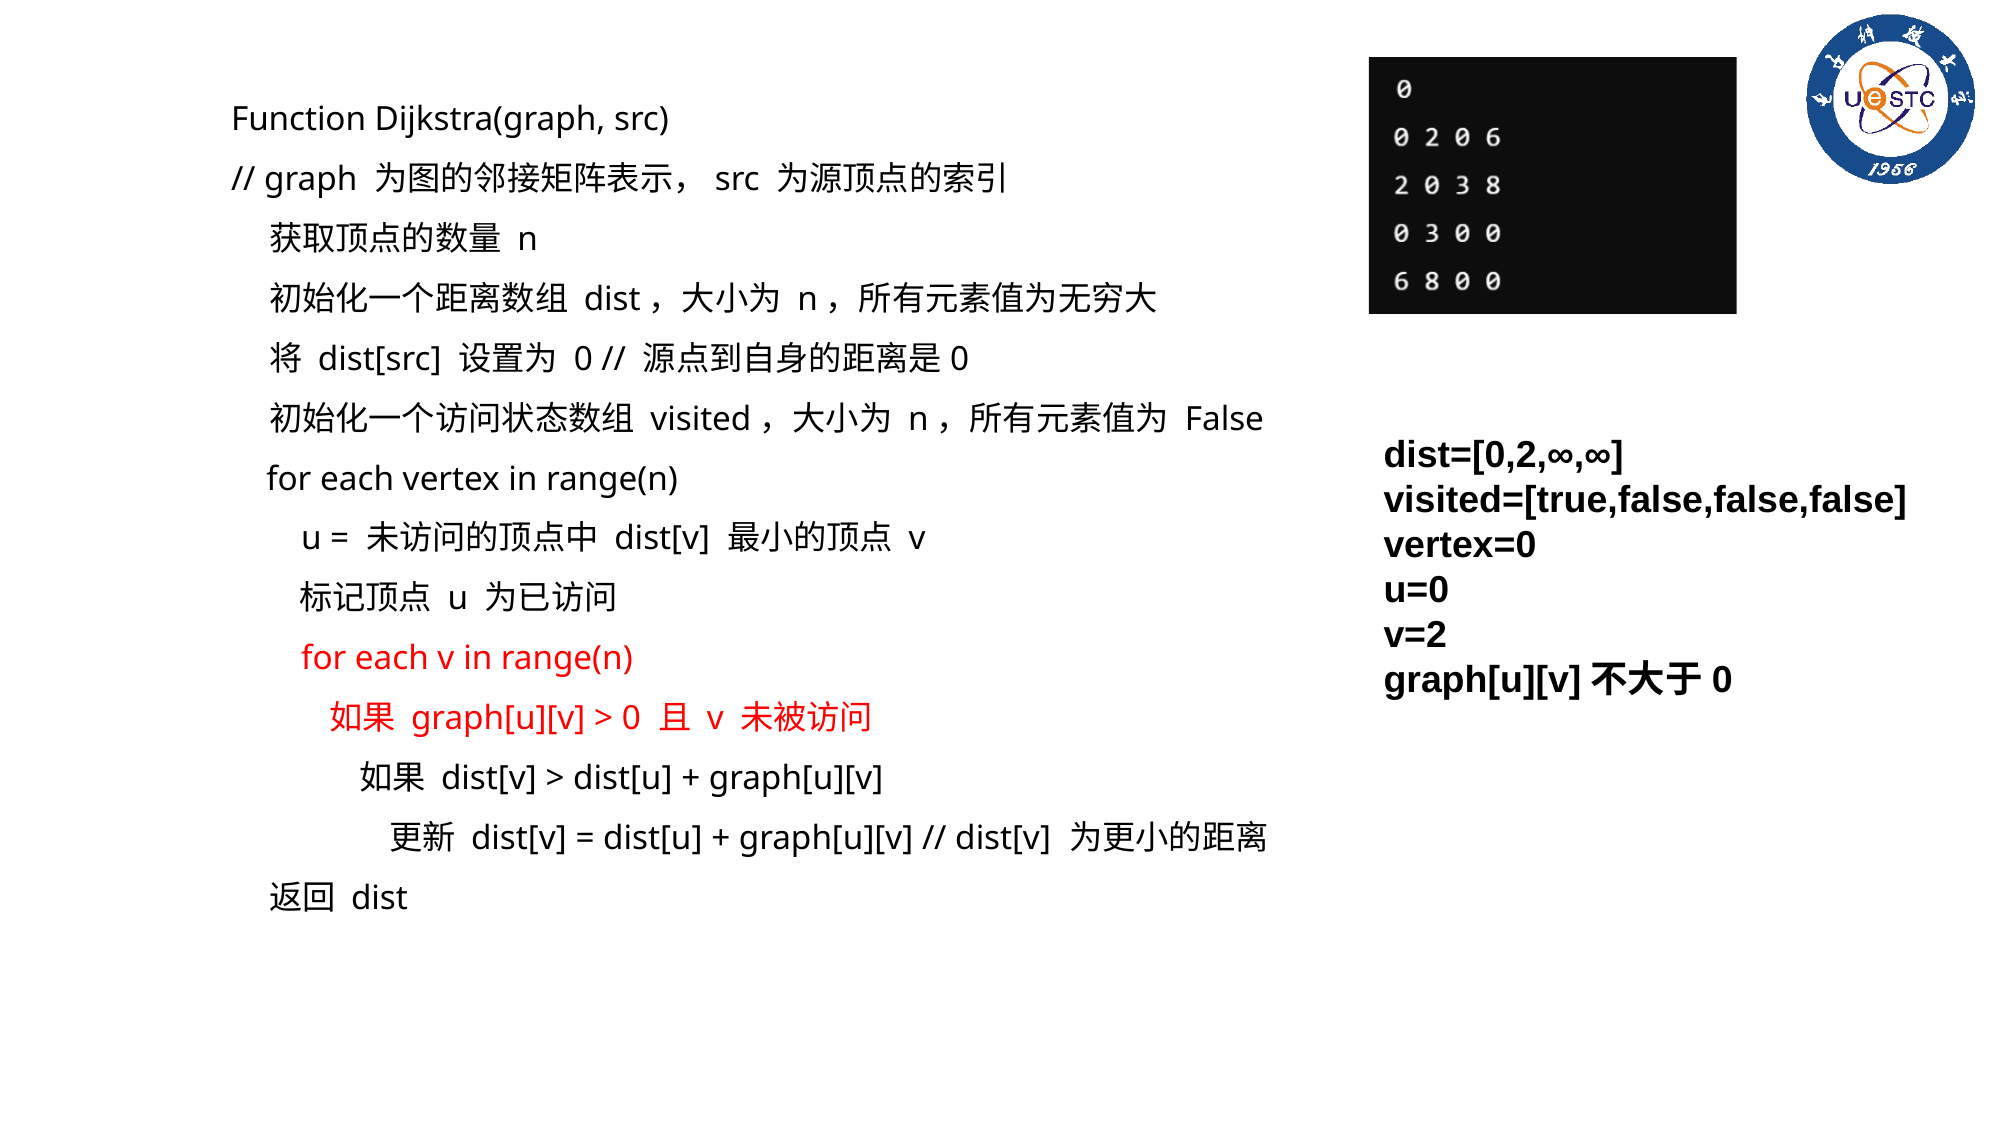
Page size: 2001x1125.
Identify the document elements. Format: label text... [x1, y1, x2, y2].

text_box Function Dijkstra(graph, src) // graph 为图的邻接矩阵表示，src 为源顶点的索引 获取顶点的数量 n 初始化一个距离数组 dist，大小为 n，所有元素值为无穷大 将 dist[src] 设置为 0 // 源点到自身的距离是0 初始化一个访问状态数组 visited，大小为 n，所有元素值为 False for each vertex in range(n) u = 未访问的顶点中 dist[v] 最小的顶点 v 标记顶点 u 为已访问 for each v in range(n) 如果 graph[u][v] > 0 且 v 未被访问 如果 dist[v] > dist[u] + graph[u][v] 更新 dist[v] = dist[u] + graph[u][v] // dist[v] 为更小的距离 返回 dist [216, 70, 1414, 924]
text_box dist=[0,2,∞,∞] visited=[true,false,false,false] vertex=0 u=0 v=2 graph[u][v]不大于0 [1368, 422, 1958, 708]
picture [1368, 57, 1737, 314]
picture [1797, 4, 1986, 193]
